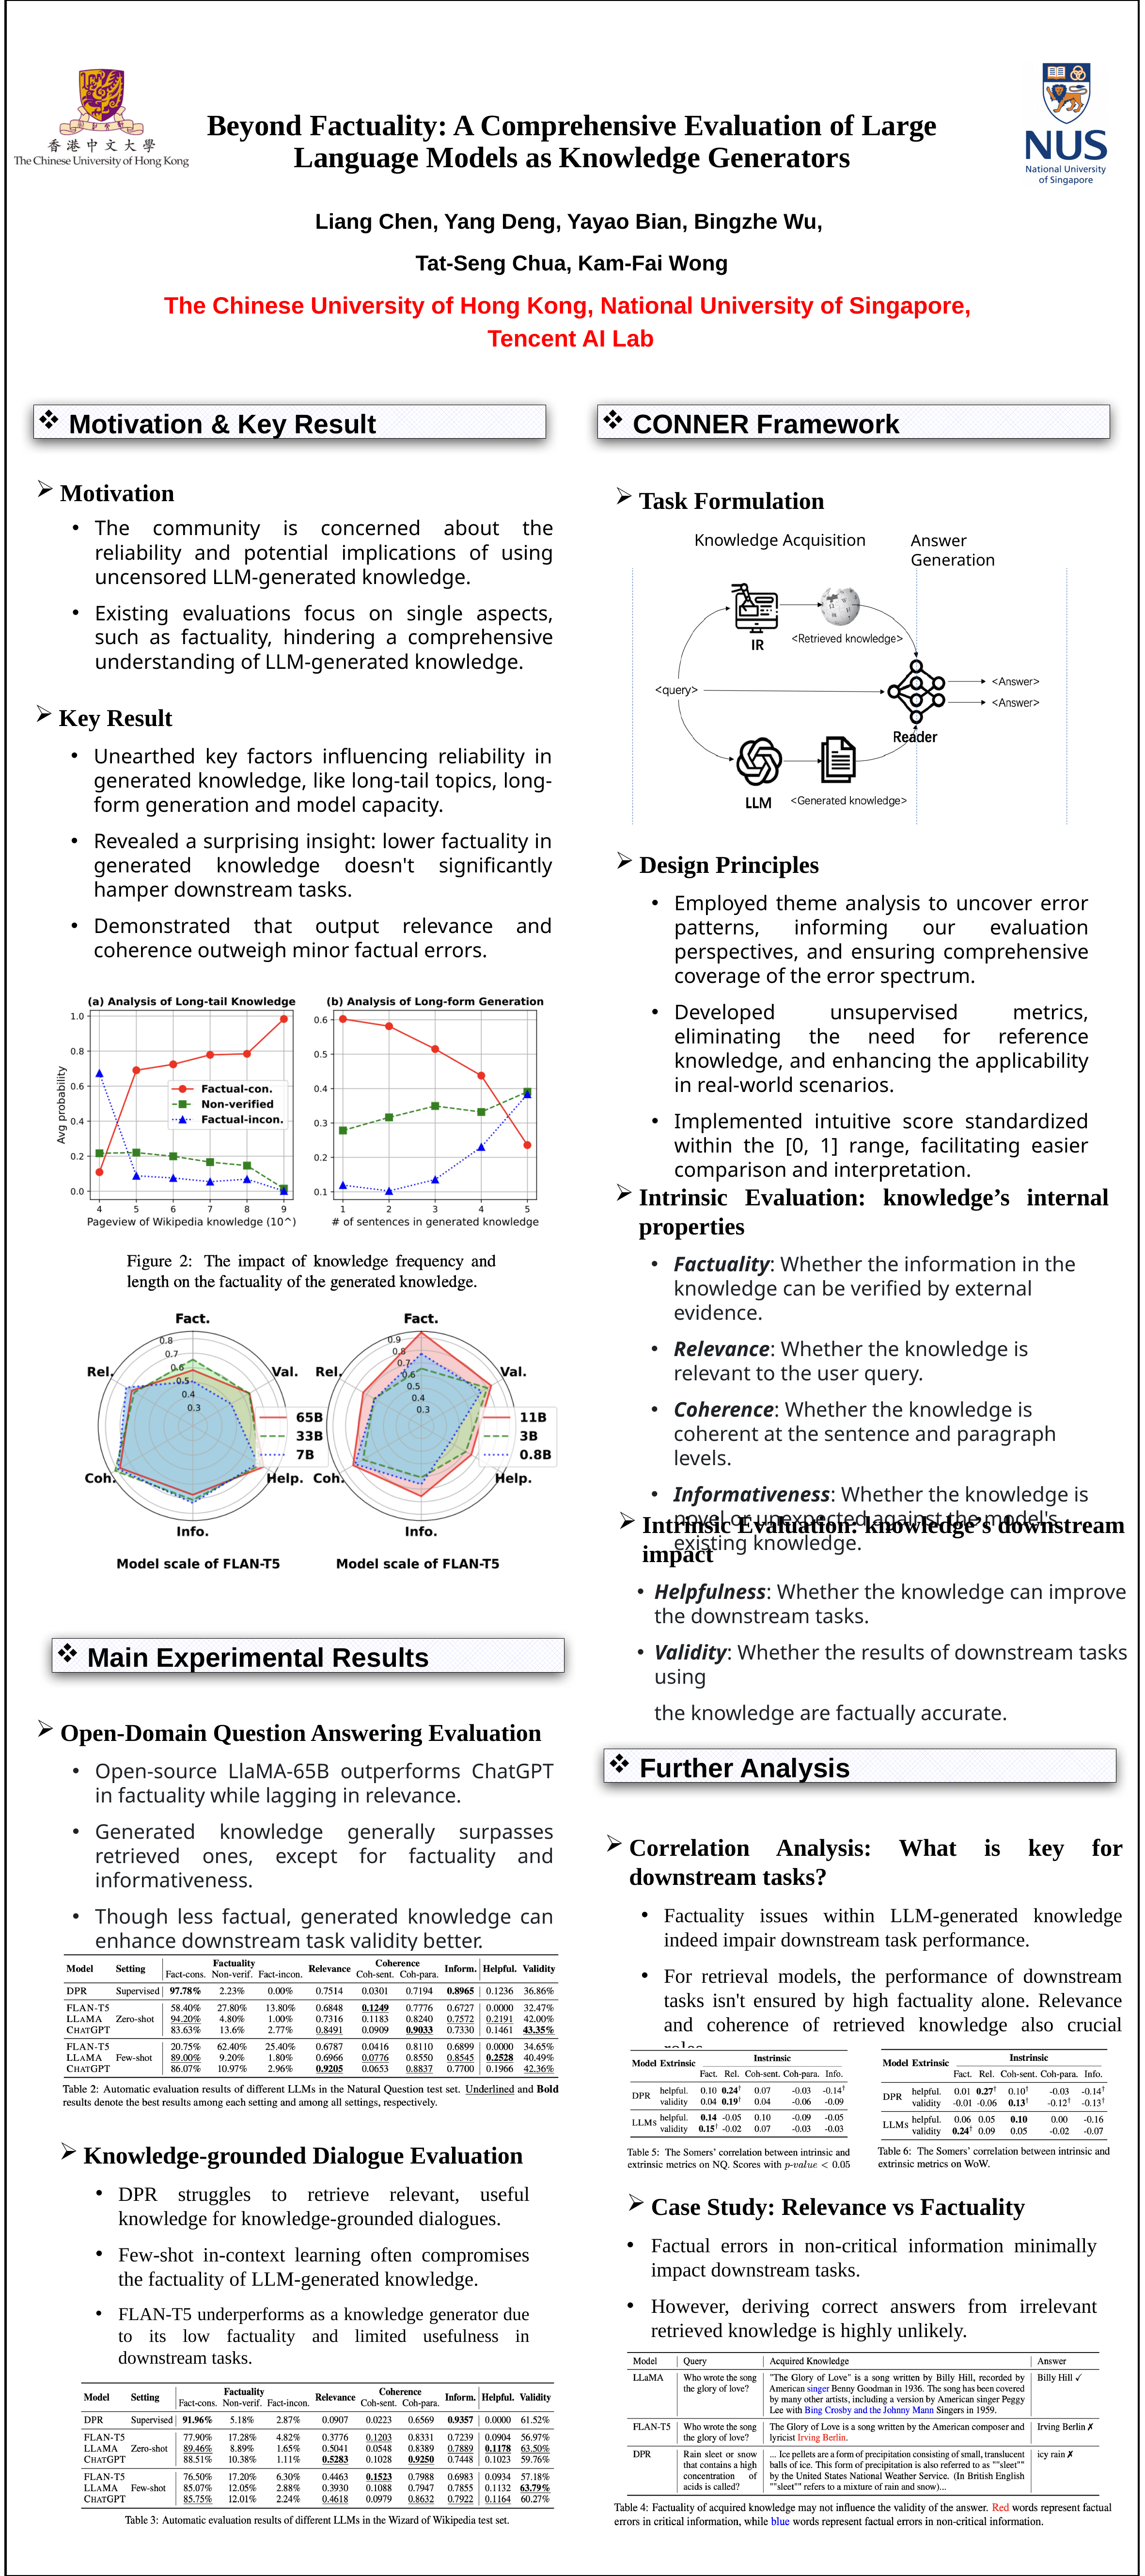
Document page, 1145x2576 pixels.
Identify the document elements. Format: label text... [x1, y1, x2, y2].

text_box Answer Generation [879, 527, 1051, 568]
text_box Case Study: Relevance vs Factuality Factual errors in non-critical information minimally impact downstream tasks. However, deriving correct answers from irrelevant retrieved knowledge is highly unlikely. [619, 2187, 1105, 2350]
text_box Beyond Factuality: A Comprehensive Evaluation of Large Language Models as Knowledge Generators [171, 100, 974, 184]
text_box Key Result Unearthed key factors influencing reliability in generated knowledge, like long-tail topics, long-form generation and model capacity. Revealed a surprising insight: lower factuality in generated knowledge doesn't significantly hamper downstream tasks. Demonstrated that output relevance and coherence outweigh minor factual errors. [27, 698, 560, 965]
picture [59, 1951, 561, 2110]
picture [625, 568, 1075, 824]
text_box Knowledge-grounded Dialogue Evaluation DPR struggles to retrieve relevant, useful knowledge for knowledge-grounded dialogues. Few-shot in-context learning often compromises the factuality of LLM-generated knowledge. FLAN-T5 underperforms as a knowledge generator due to its low factuality and limited usefulness in downstream tasks. [52, 2136, 537, 2371]
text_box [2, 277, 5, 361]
picture [611, 2350, 1116, 2528]
text_box Motivation The community is concerned about the reliability and potential implications of using uncensored LLM-generated knowledge. Existing evaluations focus on single aspects, such as factuality, hindering a comprehensive understanding of LLM-generated knowledge. [28, 474, 561, 677]
text_box Intrinsic Evaluation: knowledge’s internal properties Factuality: Whether the information in the knowledge can be verified by external evidence. Relevance: Whether the knowledge is relevant to the user query. Coherence: Whether the knowledge is coherent at the sentence and paragraph levels. Informativeness: Whether the knowledge is novel or unexpected against the model's existing knowledge. [607, 1177, 1116, 1631]
picture [119, 1250, 501, 1295]
text_box Knowledge Acquisition [663, 526, 878, 553]
picture [333, 1553, 502, 1572]
picture [877, 2048, 1110, 2170]
picture [626, 2048, 853, 2170]
picture [53, 992, 549, 1233]
picture [76, 1311, 561, 1546]
picture [78, 2379, 555, 2527]
text_box Design Principles Employed theme analysis to uncover error patterns, informing our evaluation perspectives, and ensuring comprehensive coverage of the error spectrum. Developed unsupervised metrics, eliminating the need for reference knowledge, and enhancing the applicability in real-world scenarios. Implemented intuitive score standardized within the [0, 1] range, facilitating easier comparison and interpretation. [608, 845, 1096, 1177]
text_box Task Formulation [607, 481, 1140, 518]
text_box Intrinsic Evaluation: knowledge’s downstream impact Helpfulness: Whether the knowledge can improve the downstream tasks. Validity: Whether the results of downstream tasks using the knowledge are factually accurate. [611, 1505, 1145, 1728]
picture [1022, 62, 1109, 188]
picture [115, 1553, 281, 1572]
text_box Motivation & Key Result [33, 405, 546, 439]
text_box Further Analysis [604, 1749, 1116, 1783]
text_box Open-Domain Question Answering Evaluation Open-source LlaMA-65B outperforms ChatGPT in factuality while lagging in relevance. Generated knowledge generally surpasses retrieved ones, except for factuality and informativeness. Though less factual, generated knowledge can enhance downstream task validity better. [29, 1713, 561, 1956]
text_box Liang Chen, Yang Deng, Yayao Bian, Bingzhe Wu, Tat-Seng Chua, Kam-Fai Wong [74, 216, 1070, 269]
text_box Main Experimental Results [52, 1638, 565, 1673]
picture [14, 69, 189, 168]
text_box CONNER Framework [597, 405, 1110, 439]
text_box [5, 0, 1139, 2576]
text_box [623, 2129, 626, 2149]
text_box Correlation Analysis: What is key for downstream tasks? Factuality issues within LLM-generated knowledge indeed impair downstream task performance. For retrieval models, the performance of downstream tasks isn't ensured by high factuality alone. Relevance and coherence of retrieved knowledge also crucial roles.. [597, 1828, 1130, 2134]
